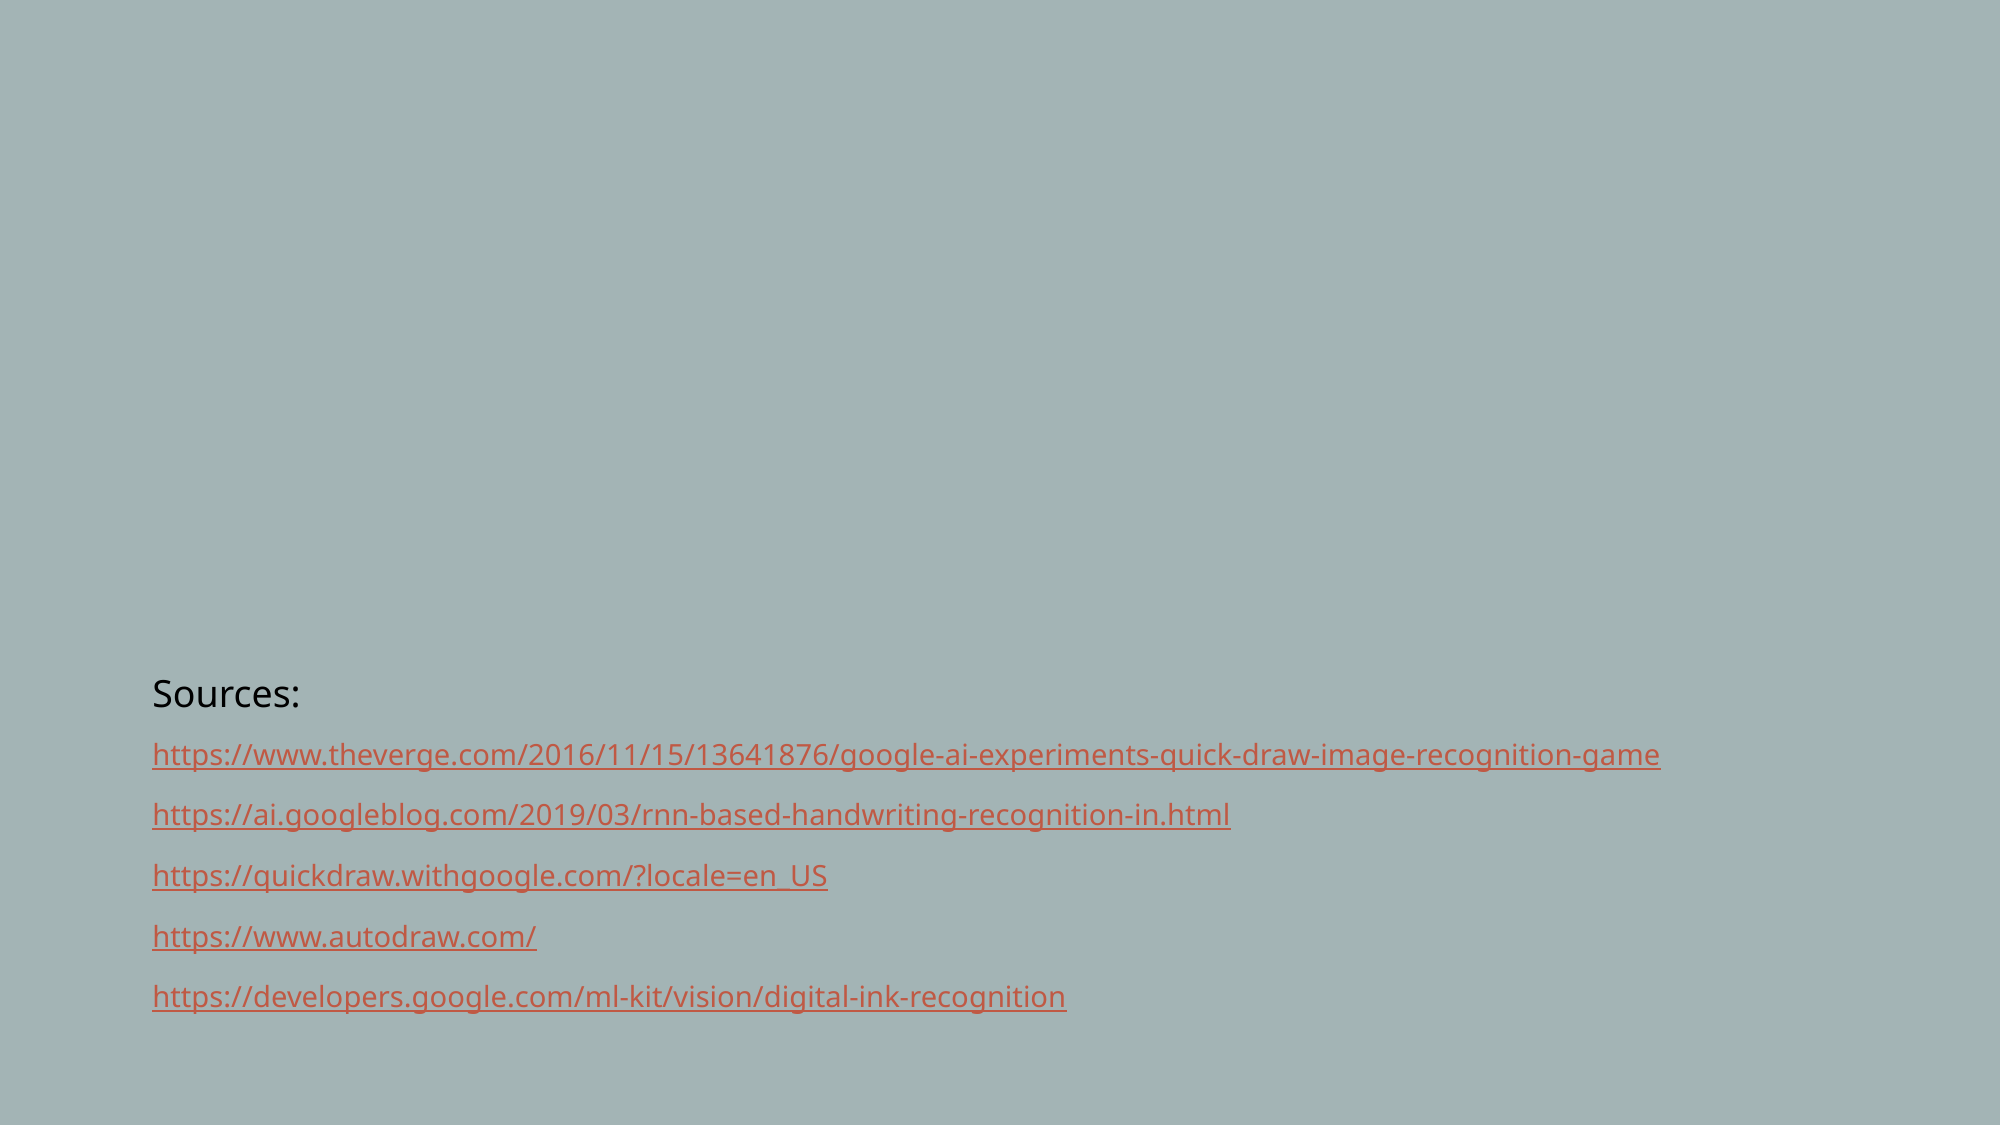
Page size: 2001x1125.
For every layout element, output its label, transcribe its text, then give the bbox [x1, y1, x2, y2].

list Sources: https://www.theverge.com/2016/11/15/13641876/google-ai-experiments-quick-draw-image-recognition-game https://ai.googleblog.com/2019/03/rnn-based-handwriting-recognition-in.html https://quickdraw.withgoogle.com/?locale=en_US https://www.autodraw.com/ https://developers.google.com/ml-kit/vision/digital-ink-recognition [137, 299, 1863, 1014]
